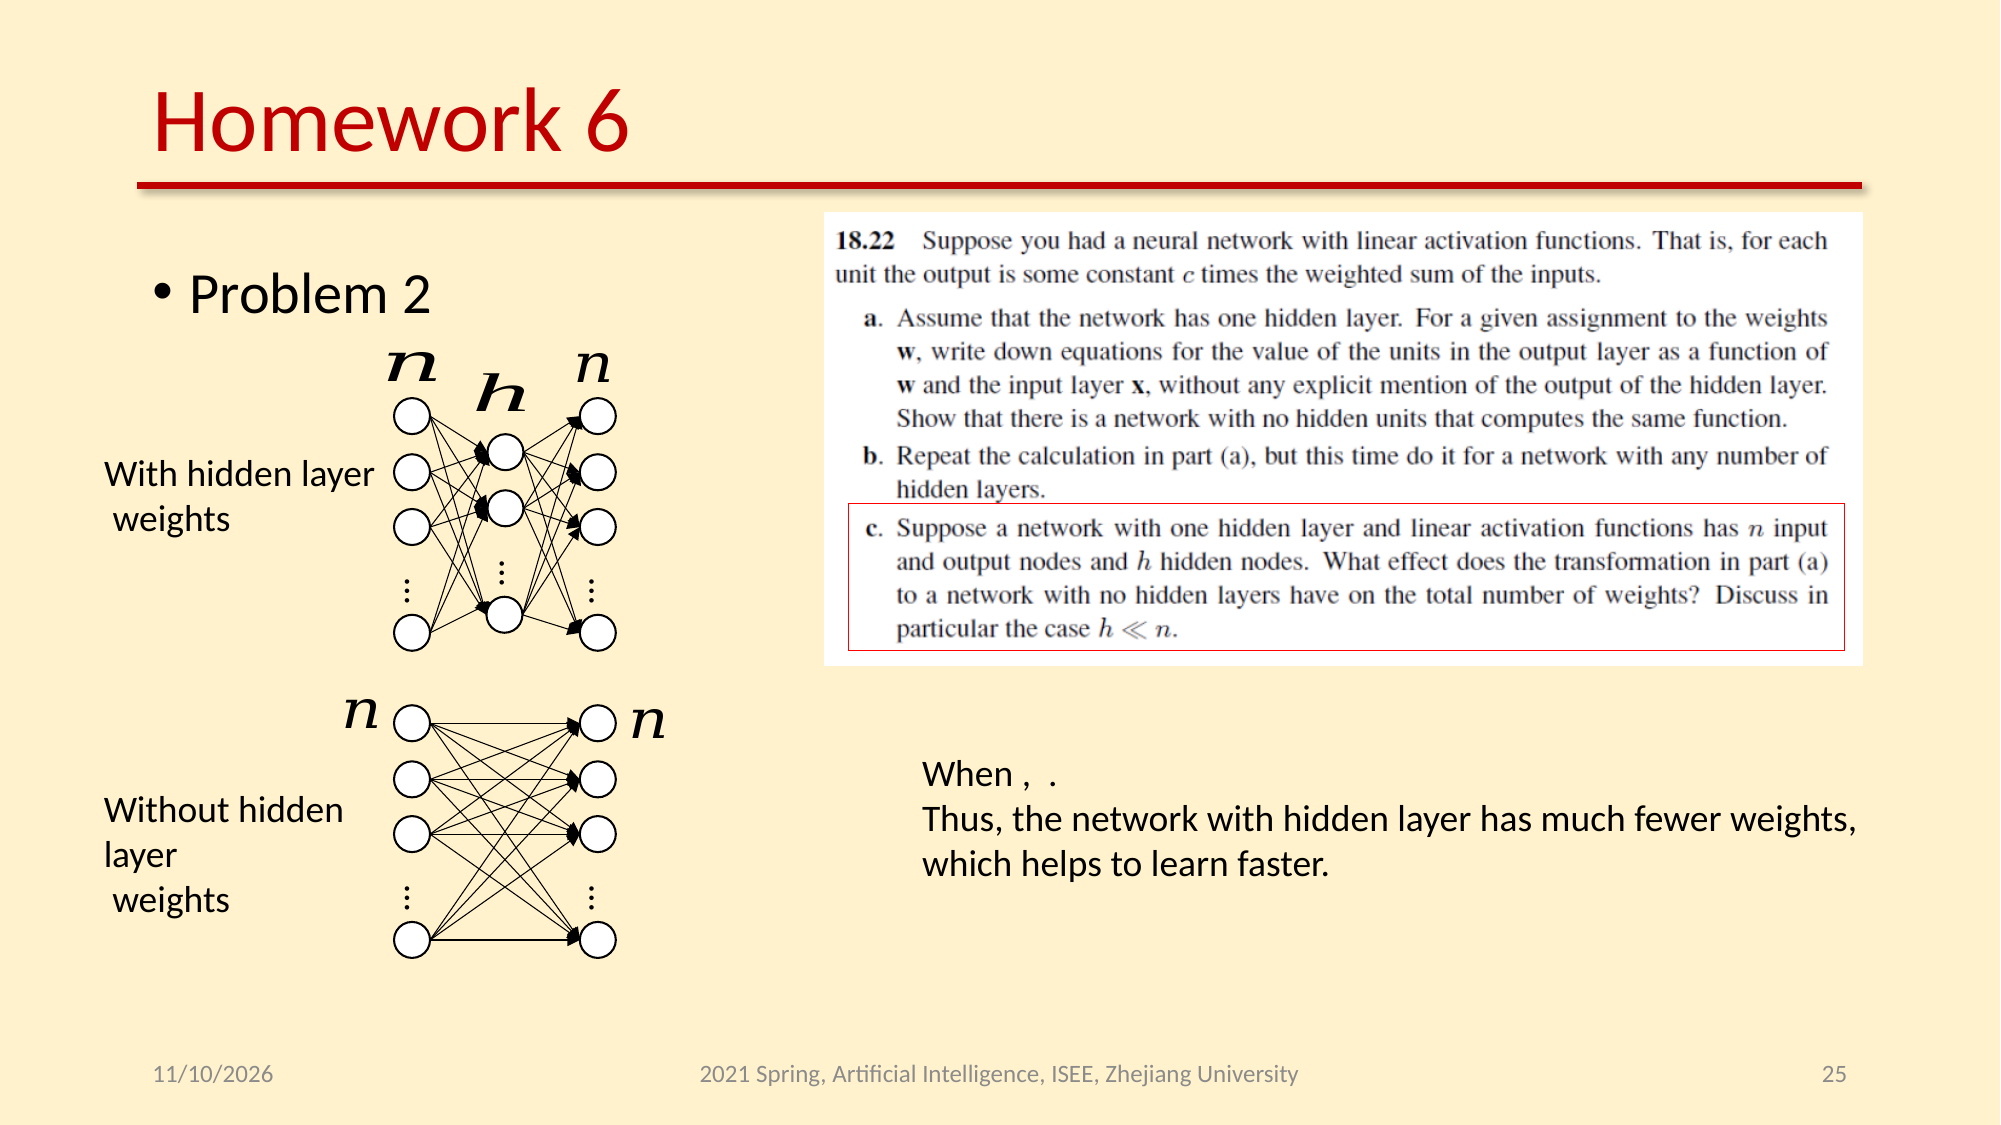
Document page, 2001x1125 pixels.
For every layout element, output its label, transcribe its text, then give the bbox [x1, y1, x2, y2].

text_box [391, 705, 635, 958]
footer 2021 Spring, Artificial Intelligence, ISEE, Zhejiang University [662, 1042, 1338, 1103]
picture [824, 212, 1863, 666]
title Homework 6 [137, 59, 1863, 183]
slide_number 25 [1412, 1042, 1863, 1103]
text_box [391, 398, 635, 651]
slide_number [137, 1042, 588, 1103]
list Problem 2 [137, 255, 1863, 1014]
